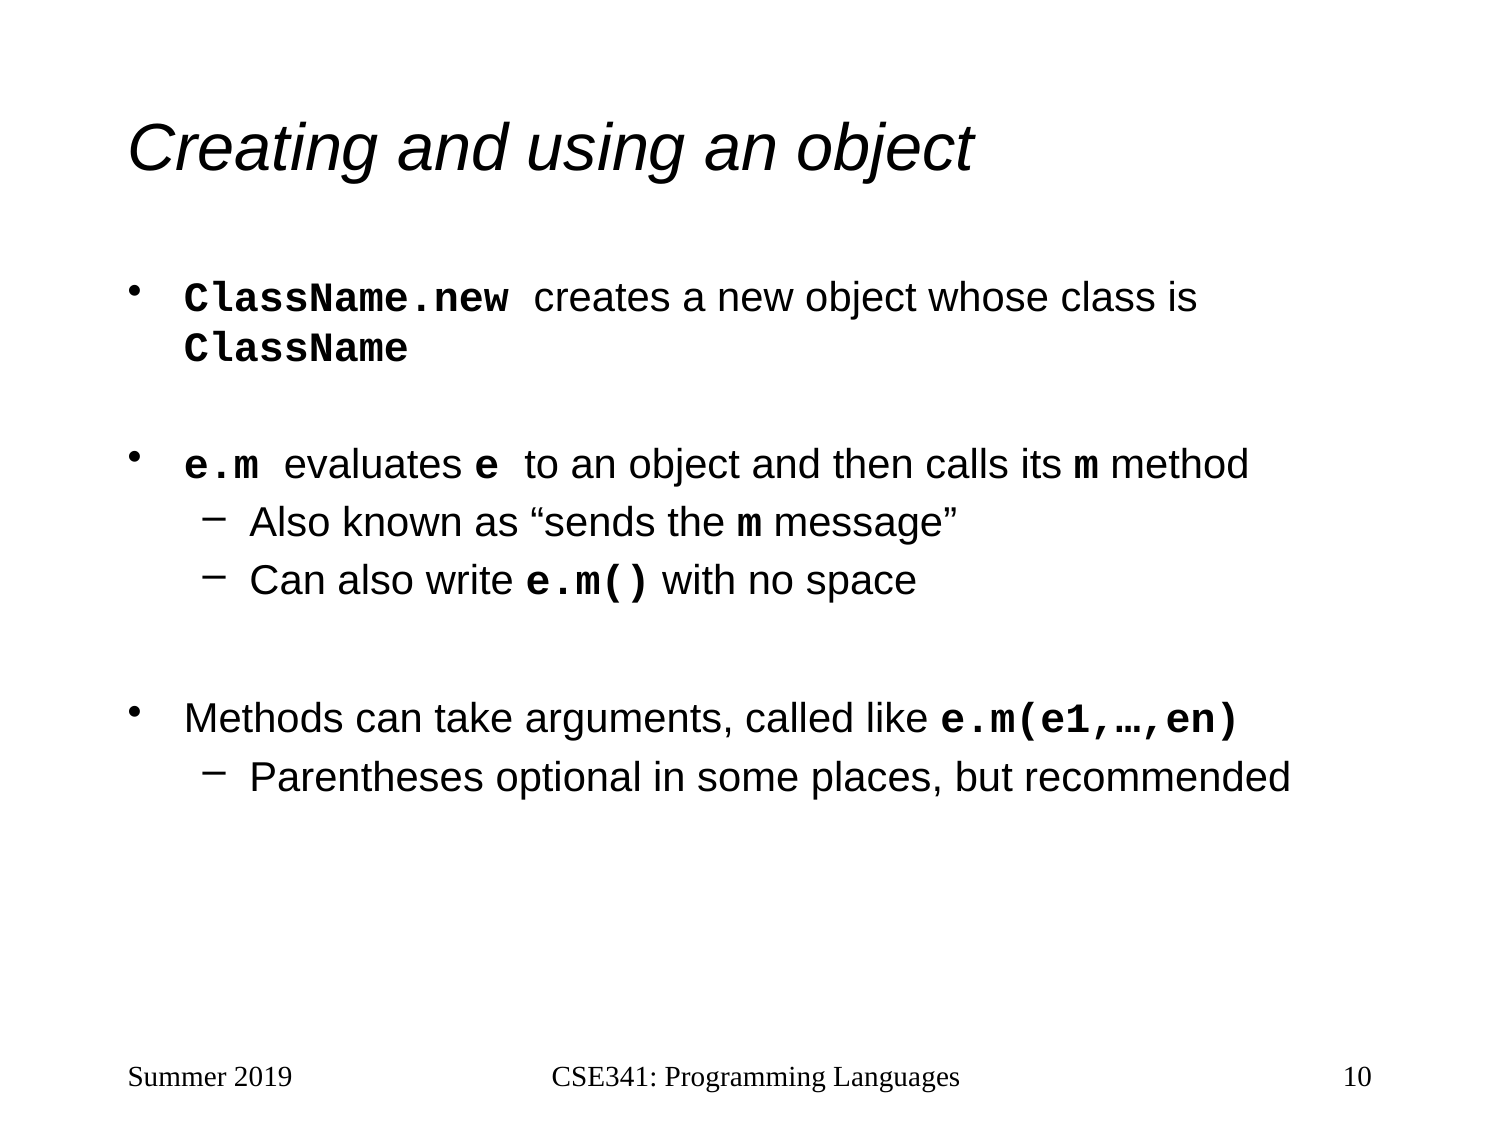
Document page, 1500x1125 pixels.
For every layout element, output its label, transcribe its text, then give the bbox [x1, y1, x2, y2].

title Creating and using an object [112, 49, 1388, 238]
slide_number Summer 2019 [112, 1049, 426, 1125]
slide_number 10 [1074, 1049, 1388, 1125]
footer CSE341: Programming Languages [474, 1049, 1038, 1125]
list ClassName.new creates a new object whose class is ClassName e.m evaluates e to an object and then calls its m method Also known as “sends the m message” Can also write e.m() with no space Methods can take arguments, called like e.m(e1,…,en) Parentheses optional in some places, but recommended [112, 262, 1388, 1001]
